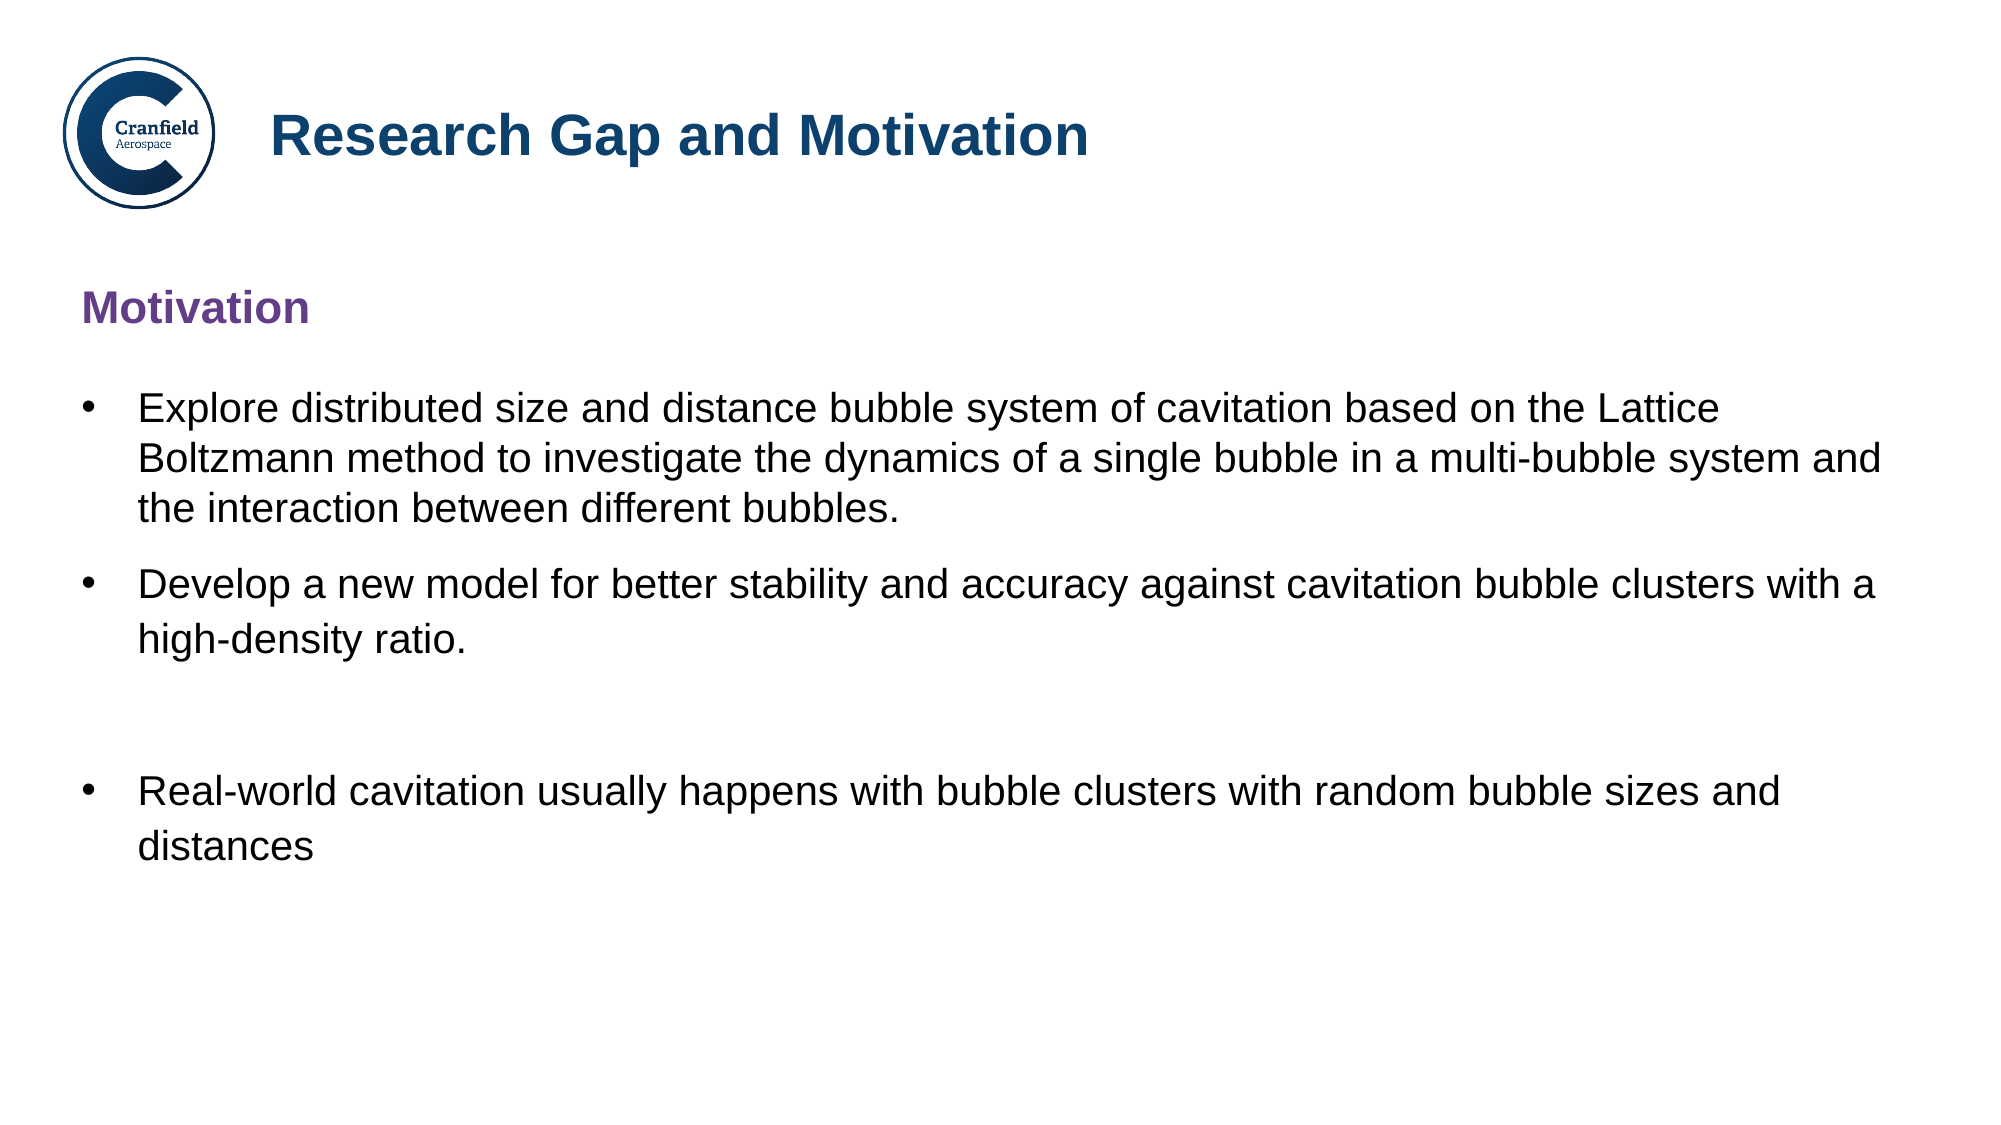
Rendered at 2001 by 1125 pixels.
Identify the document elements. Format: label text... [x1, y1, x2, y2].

text_box Explore distributed size and distance bubble system of cavitation based on the Lattice Boltzmann method to investigate the dynamics of a single bubble in a multi-bubble system and the interaction between different bubbles. Develop a new model for better stability and accuracy against cavitation bubble clusters with a high-density ratio. Real-world cavitation usually happens with bubble clusters with random bubble sizes and distances [66, 373, 1933, 1056]
title Research Gap and Motivation [255, 66, 1933, 208]
list Motivation [66, 243, 1933, 373]
picture [59, 53, 219, 213]
